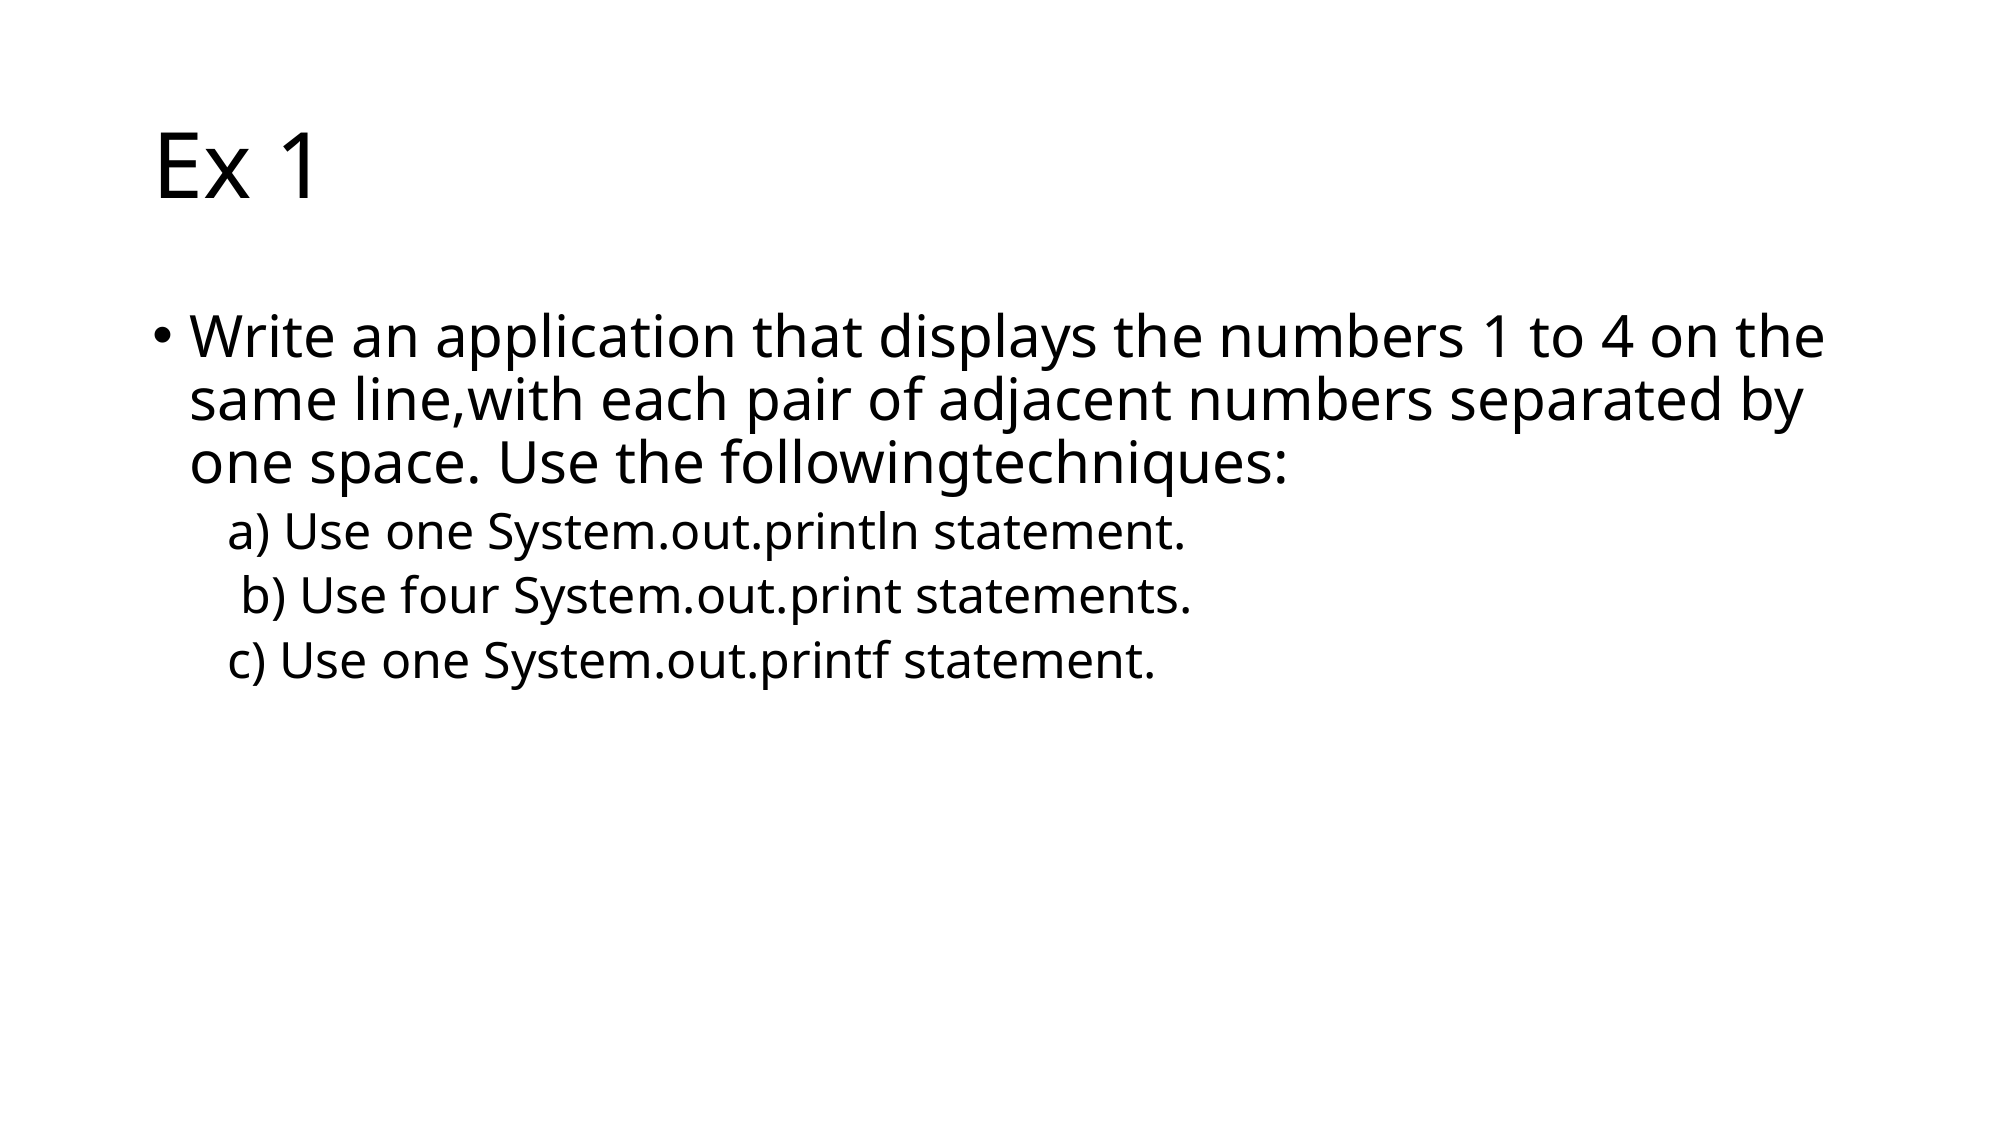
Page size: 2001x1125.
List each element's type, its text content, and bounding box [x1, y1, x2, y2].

title Ex 1 [137, 59, 1863, 278]
list Write an application that displays the numbers 1 to 4 on the same line,with each pair of adjacent numbers separated by one space. Use the followingtechniques: a) Use one System.out.println statement. b) Use four System.out.print statements. c) Use one System.out.printf statement. [137, 299, 1863, 1014]
